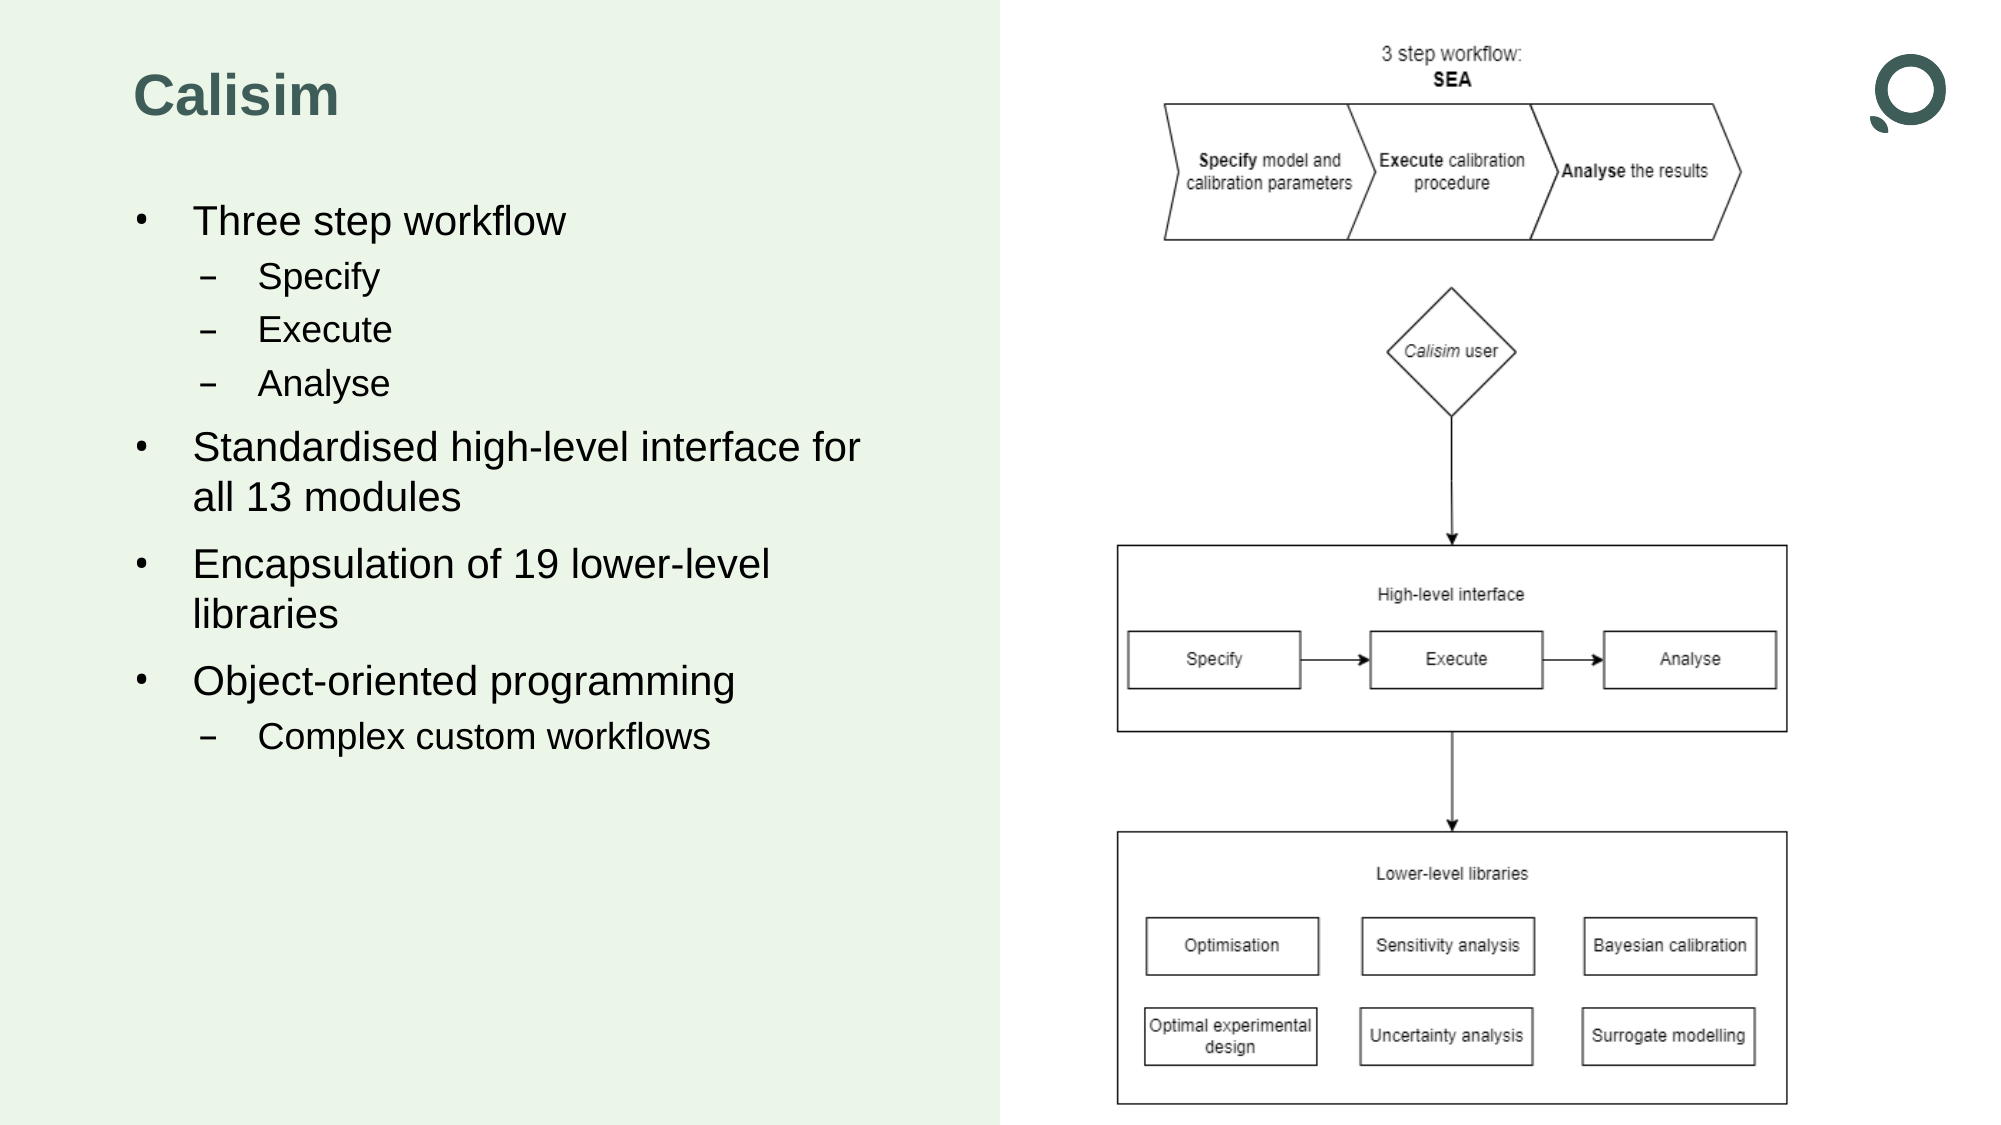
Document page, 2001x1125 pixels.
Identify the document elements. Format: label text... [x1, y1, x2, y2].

title Calisim [117, 0, 1110, 185]
picture [1150, 25, 1756, 256]
list Three step workflow Specify Execute Analyse Standardised high-level interface for all 13 modules Encapsulation of 19 lower-level libraries Object-oriented programming Complex custom workflows [118, 185, 890, 1074]
picture [1110, 280, 1796, 1112]
picture [1870, 54, 1946, 133]
